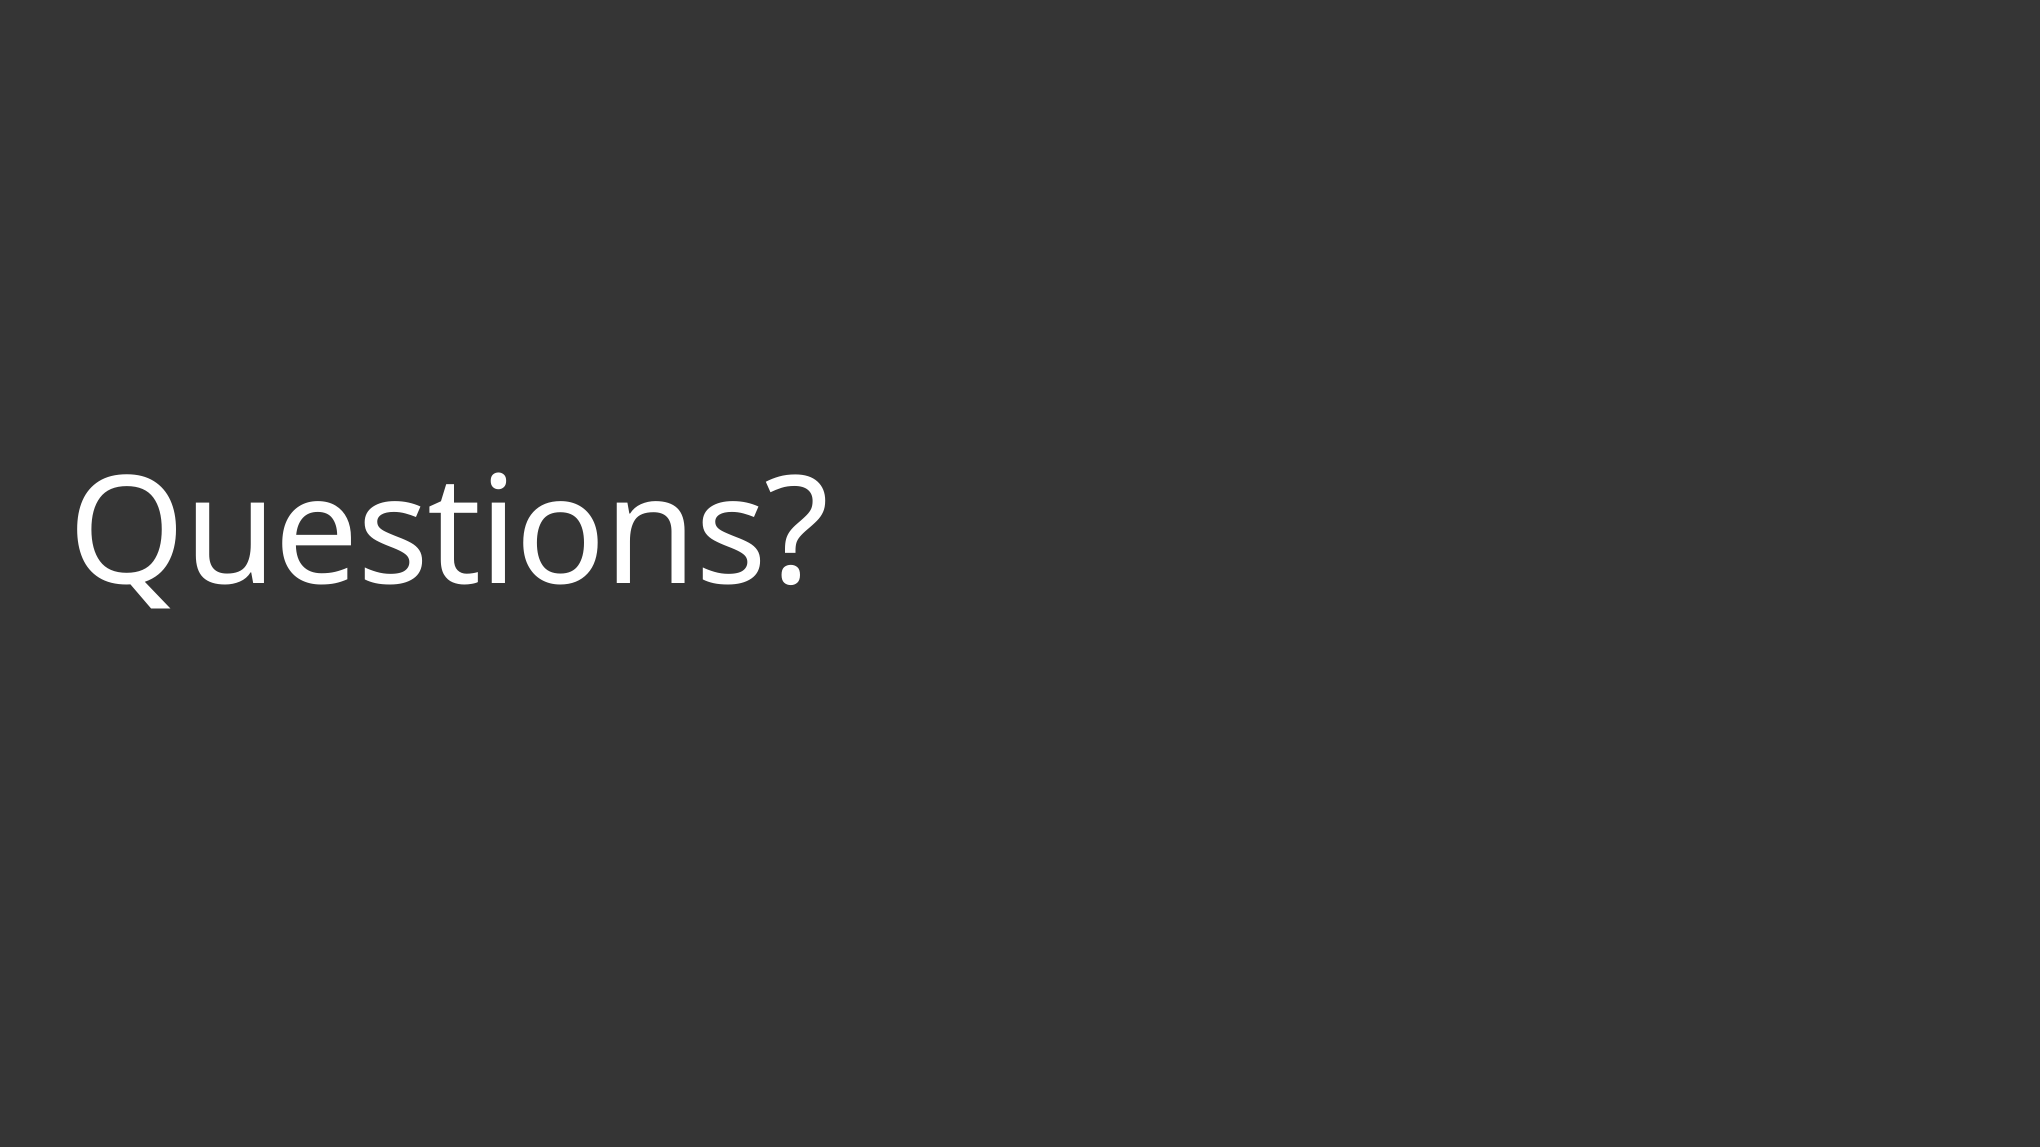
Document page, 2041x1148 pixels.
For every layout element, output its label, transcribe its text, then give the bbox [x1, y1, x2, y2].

title Questions? [45, 438, 1695, 633]
